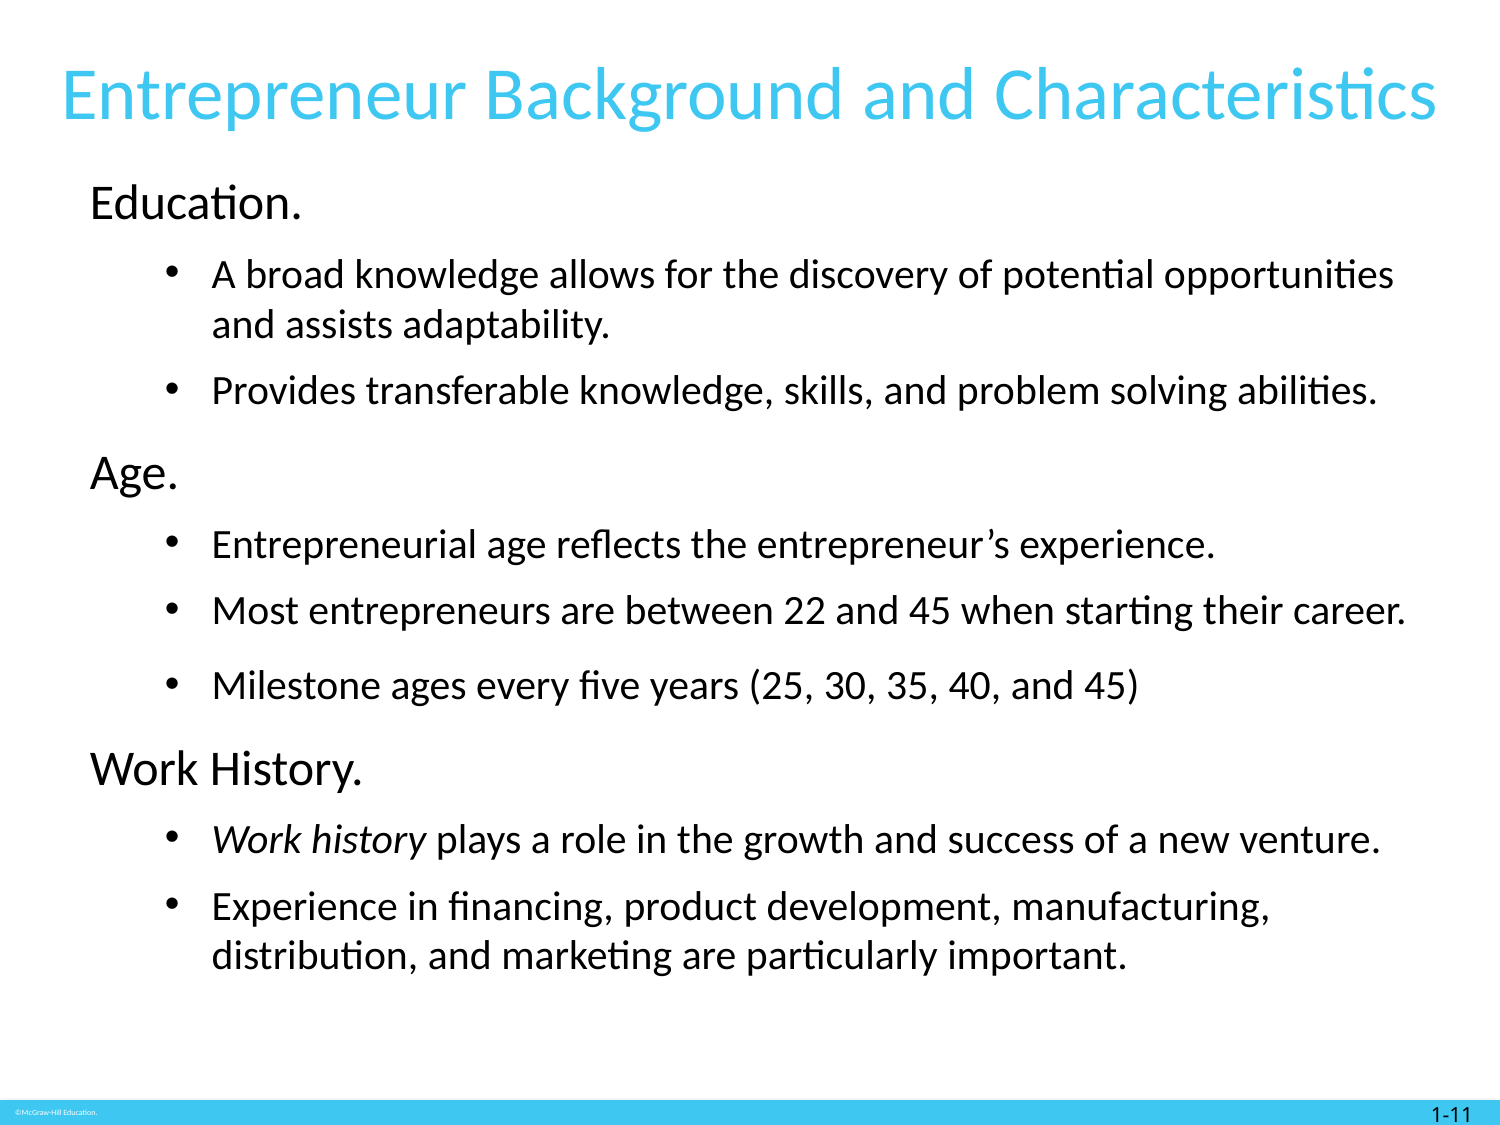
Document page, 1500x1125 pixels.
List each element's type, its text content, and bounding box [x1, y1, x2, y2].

list Education. A broad knowledge allows for the discovery of potential opportunities and assists adaptability. Provides transferable knowledge, skills, and problem solving abilities. Age. Entrepreneurial age reflects the entrepreneur’s experience. Most entrepreneurs are between 22 and 45 when starting their career. Milestone ages every five years (25, 30, 35, 40, and 45) Work History. Work history plays a role in the growth and success of a new venture. Experience in financing, product development, manufacturing, distribution, and marketing are particularly important. [75, 162, 1438, 1075]
title Entrepreneur Background and Characteristics [0, 37, 1500, 138]
